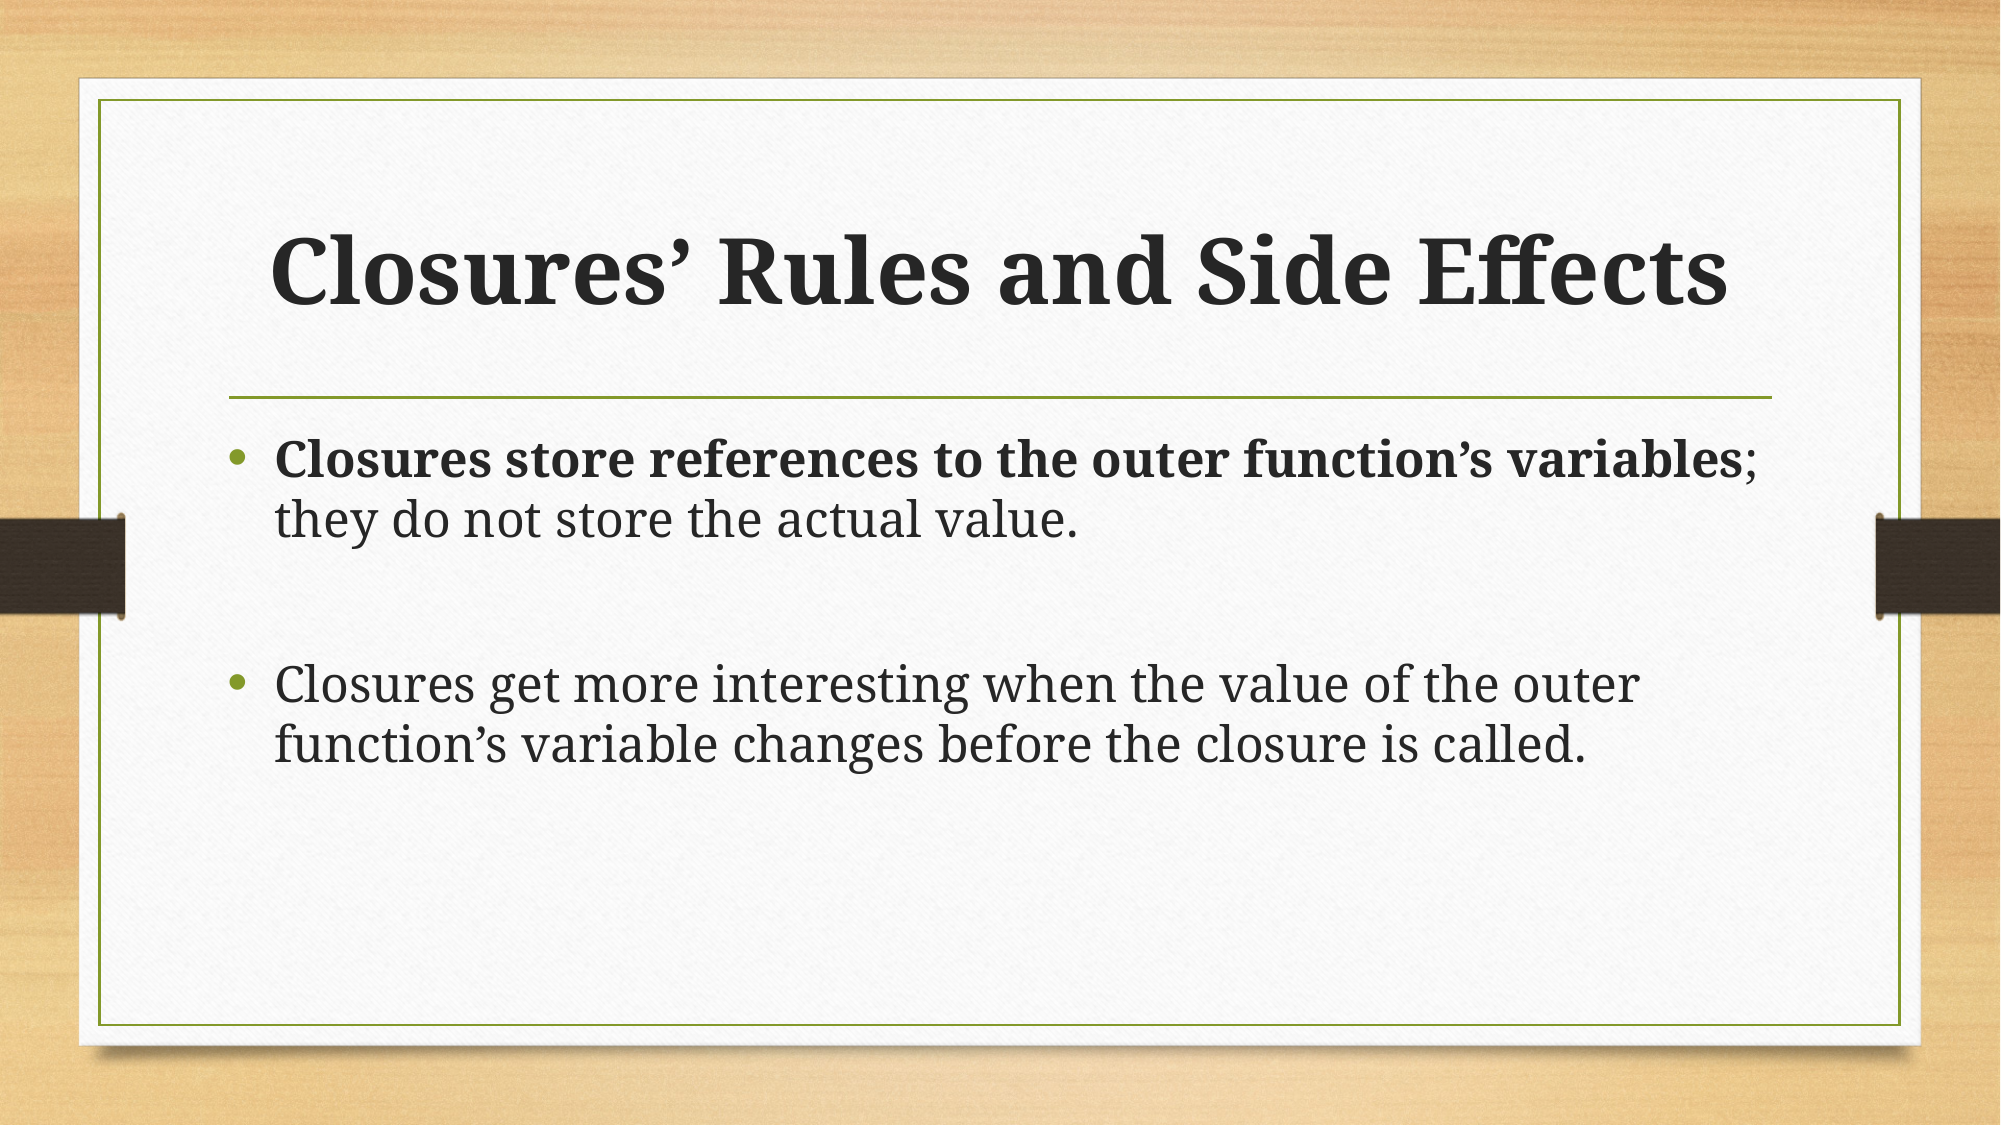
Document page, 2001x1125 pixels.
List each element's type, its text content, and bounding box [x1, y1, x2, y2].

list Closures store references to the outer function’s variables; they do not store the actual value. Closures get more interesting when the value of the outer function’s variable changes before the closure is called. [212, 419, 1788, 964]
title Closures’ Rules and Side Effects [212, 161, 1788, 375]
picture [0, 0, 2001, 1125]
